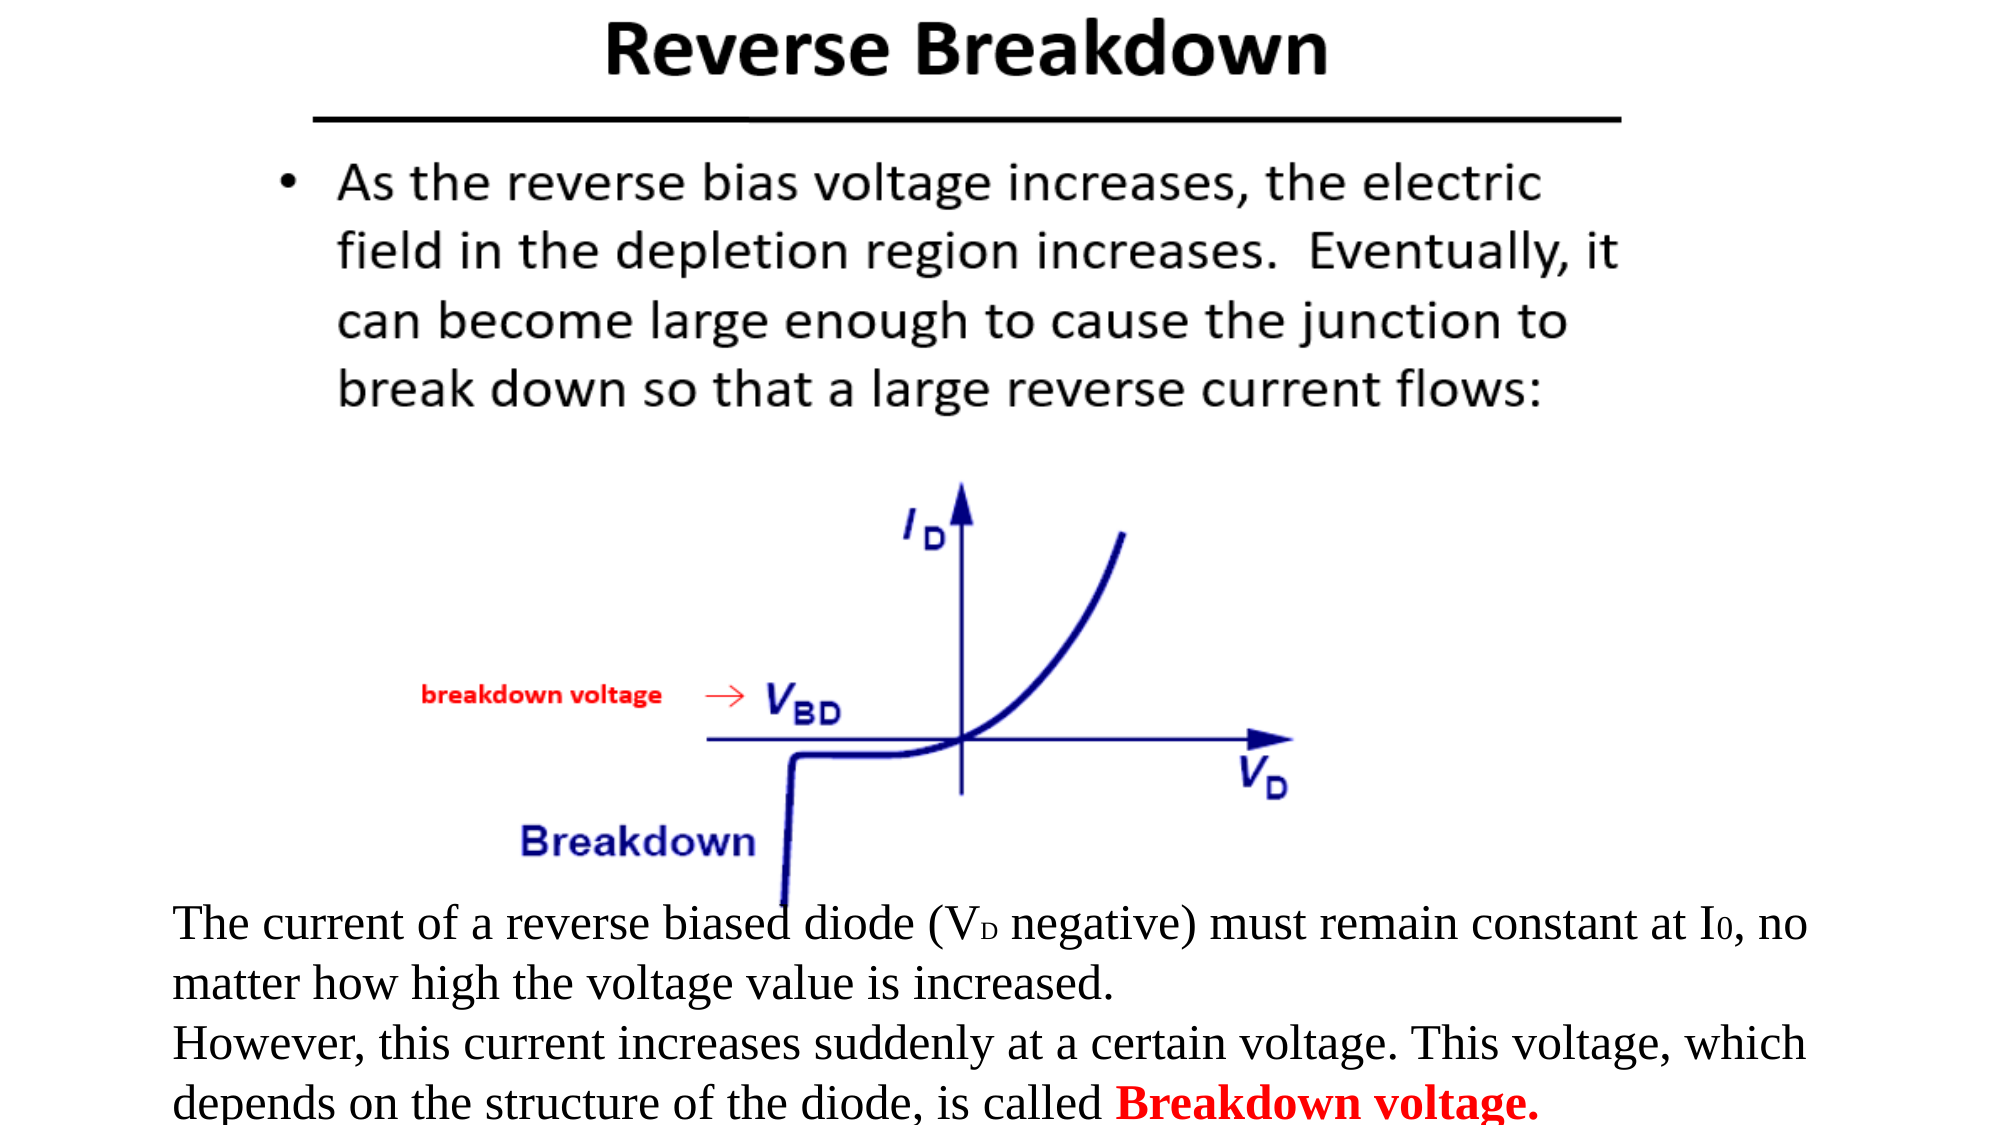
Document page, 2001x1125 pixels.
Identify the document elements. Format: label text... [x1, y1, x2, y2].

text_box The current of a reverse biased diode (VD negative) must remain constant at I0, no matter how high the voltage value is increased. However, this current increases suddenly at a certain voltage. This voltage, which depends on the structure of the diode, is called Breakdown voltage. [157, 881, 1856, 1125]
picture [253, 0, 1699, 970]
